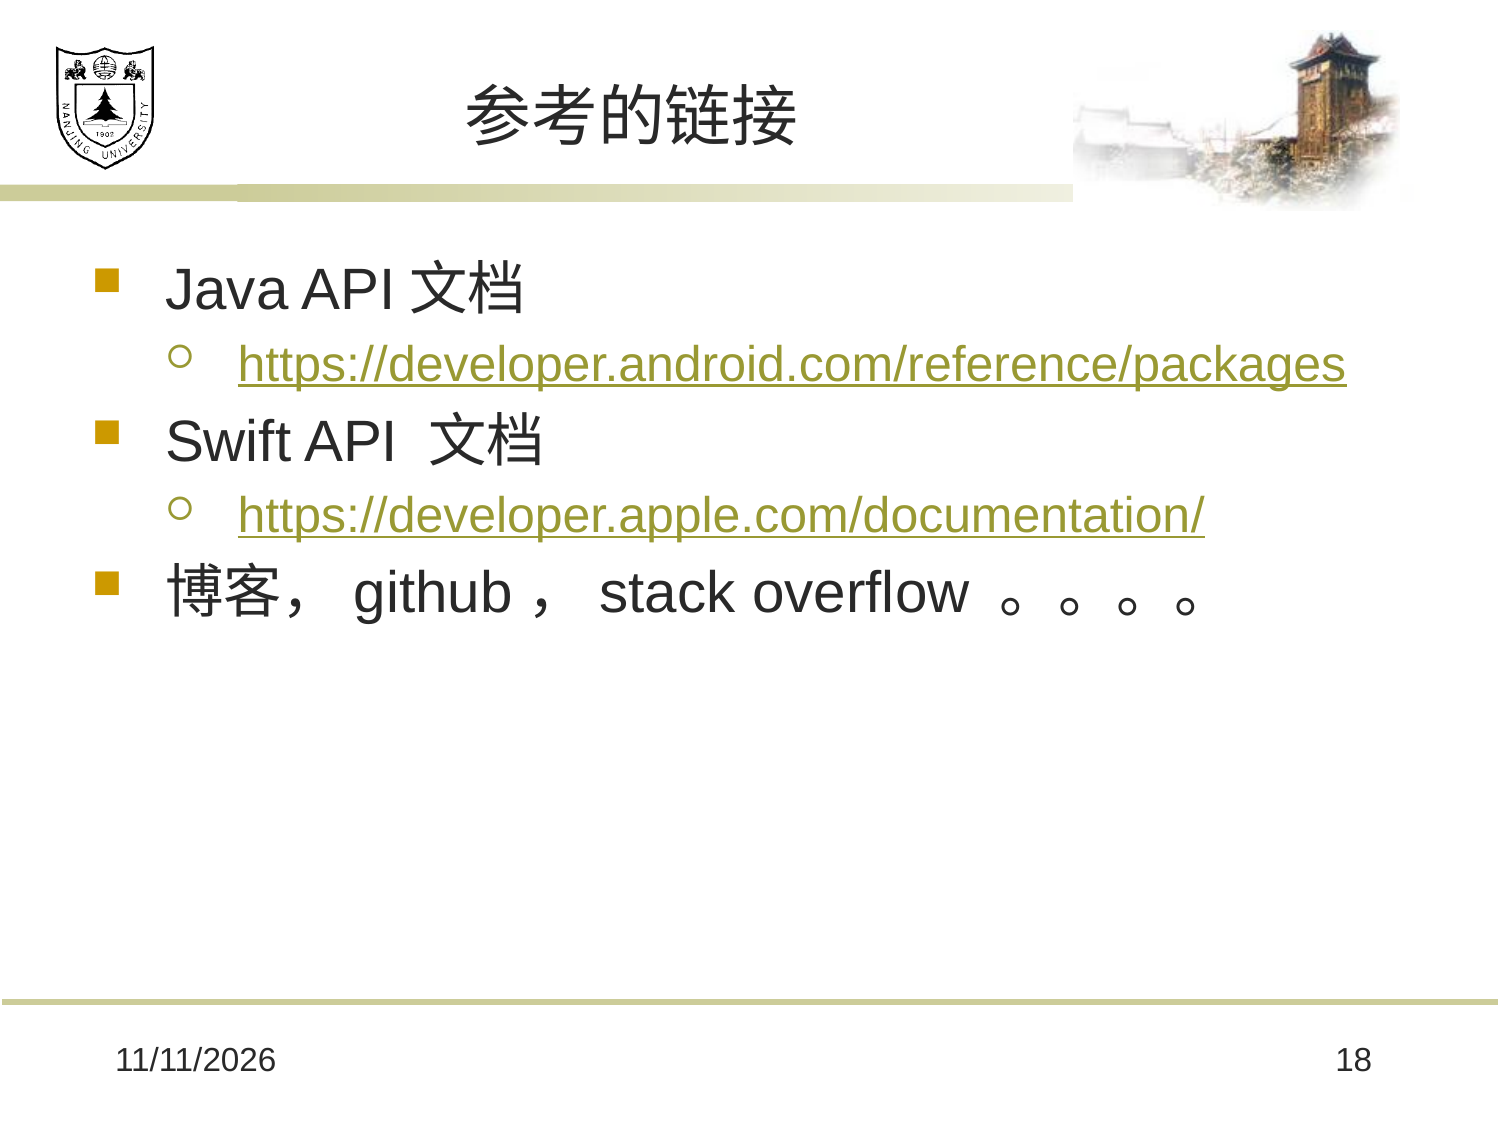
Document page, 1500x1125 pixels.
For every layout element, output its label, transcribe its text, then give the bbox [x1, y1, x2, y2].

title 参考的链接 [171, 66, 1093, 161]
picture [50, 42, 160, 173]
picture [2, 999, 1498, 1005]
slide_number 18 [1234, 1030, 1388, 1106]
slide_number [100, 1030, 313, 1106]
picture [1073, 30, 1400, 211]
list Java API文档 https://developer.android.com/reference/packages Swift API 文档 https://developer.apple.com/documentation/ 博客，github，stack overflow 。。。。 [76, 243, 1413, 965]
